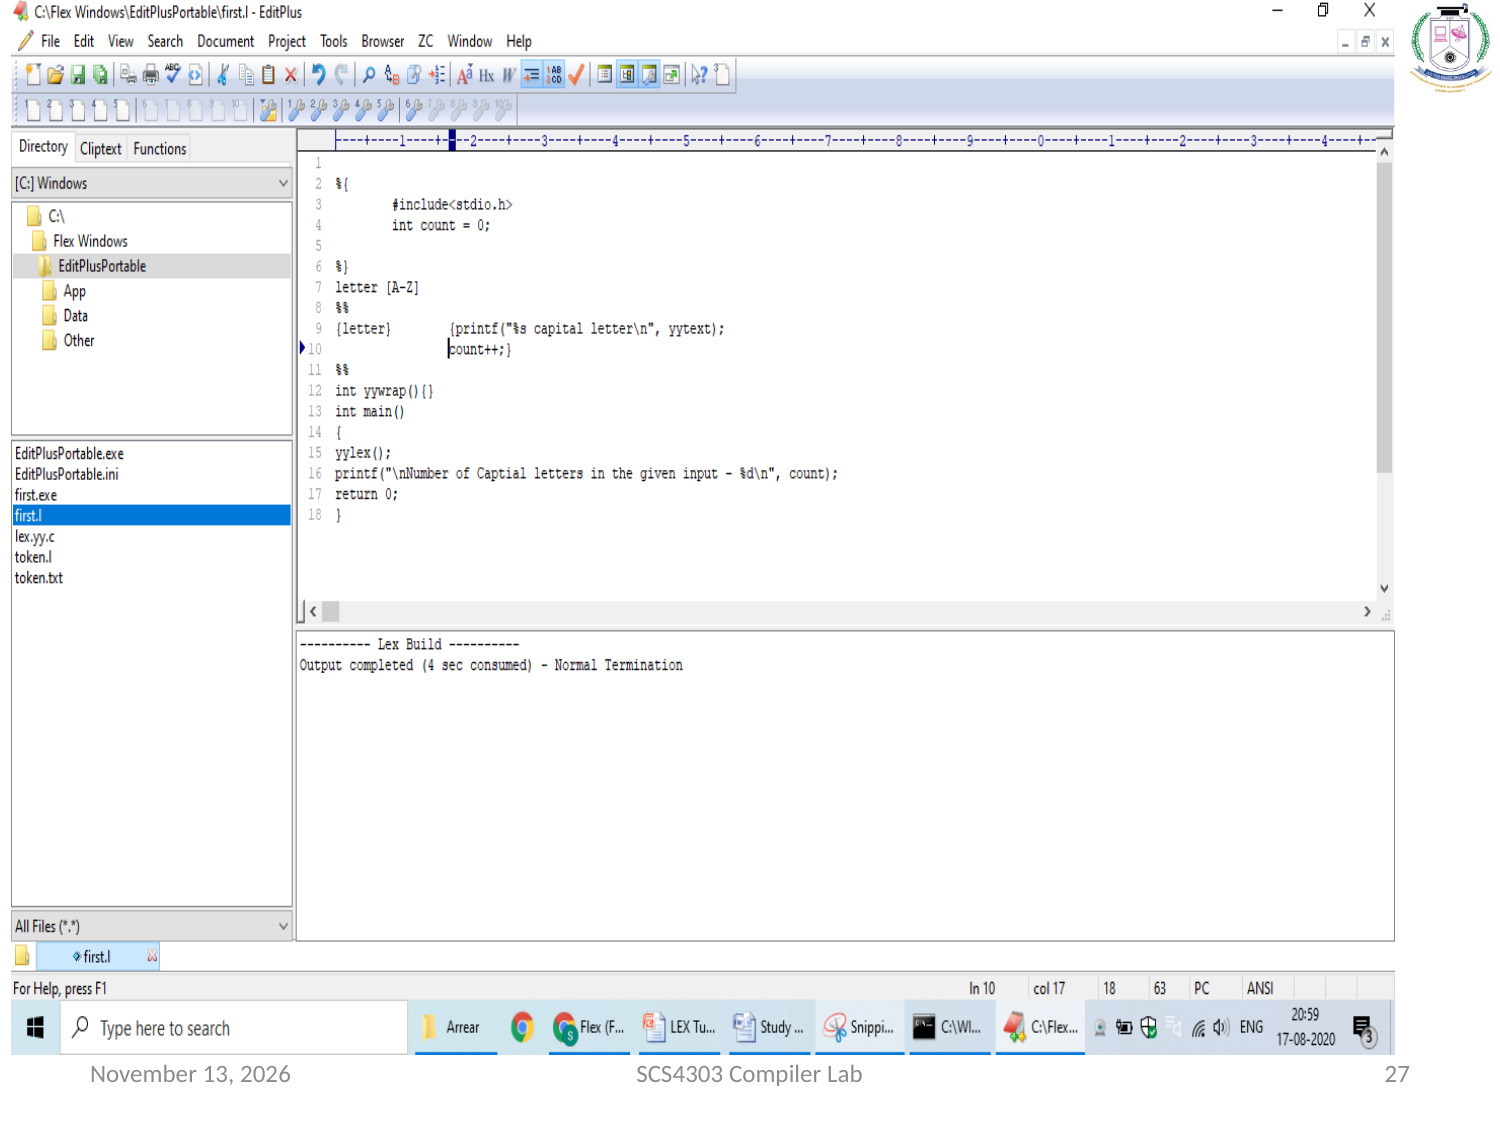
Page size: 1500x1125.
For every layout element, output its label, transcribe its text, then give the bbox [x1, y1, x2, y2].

footer SCS4303 Compiler Lab [512, 1062, 988, 1103]
picture [1399, 0, 1500, 94]
picture [11, 0, 1395, 1055]
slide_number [75, 1062, 425, 1103]
slide_number 27 [1074, 1042, 1425, 1103]
